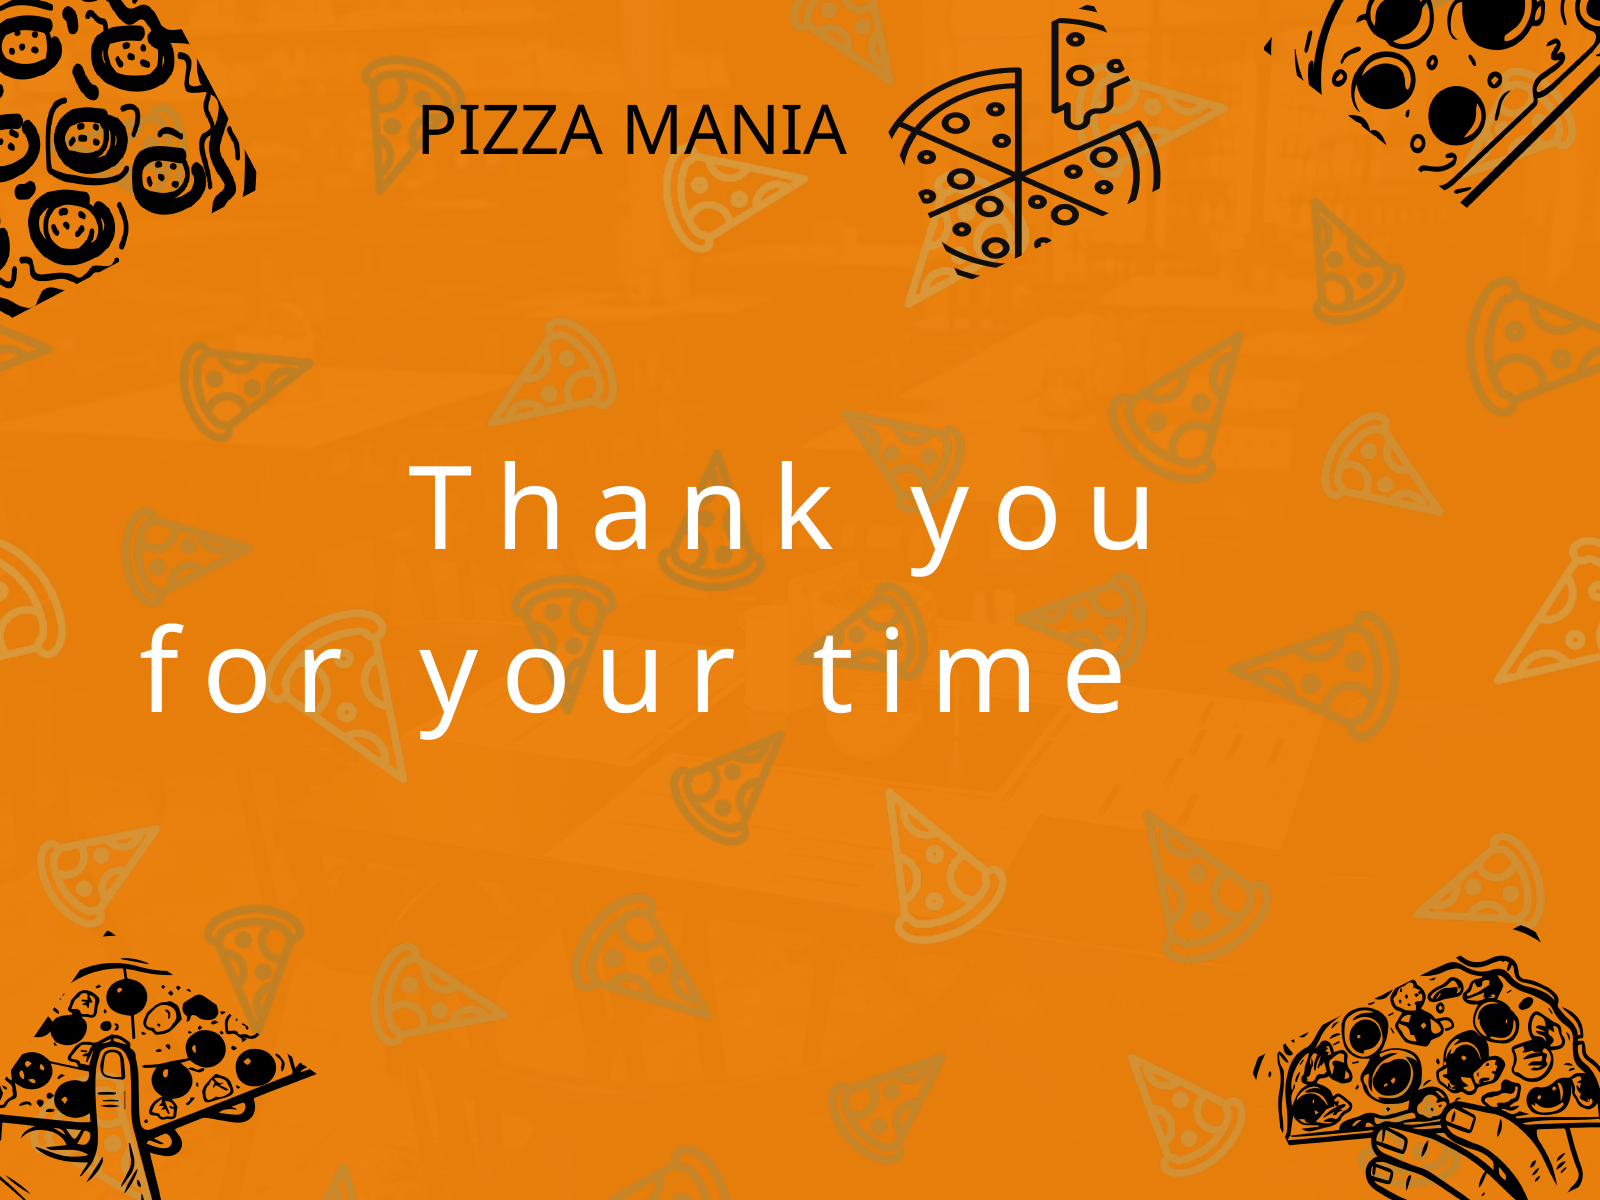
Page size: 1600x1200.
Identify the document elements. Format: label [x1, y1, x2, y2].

text_box [0, 0, 1600, 1200]
